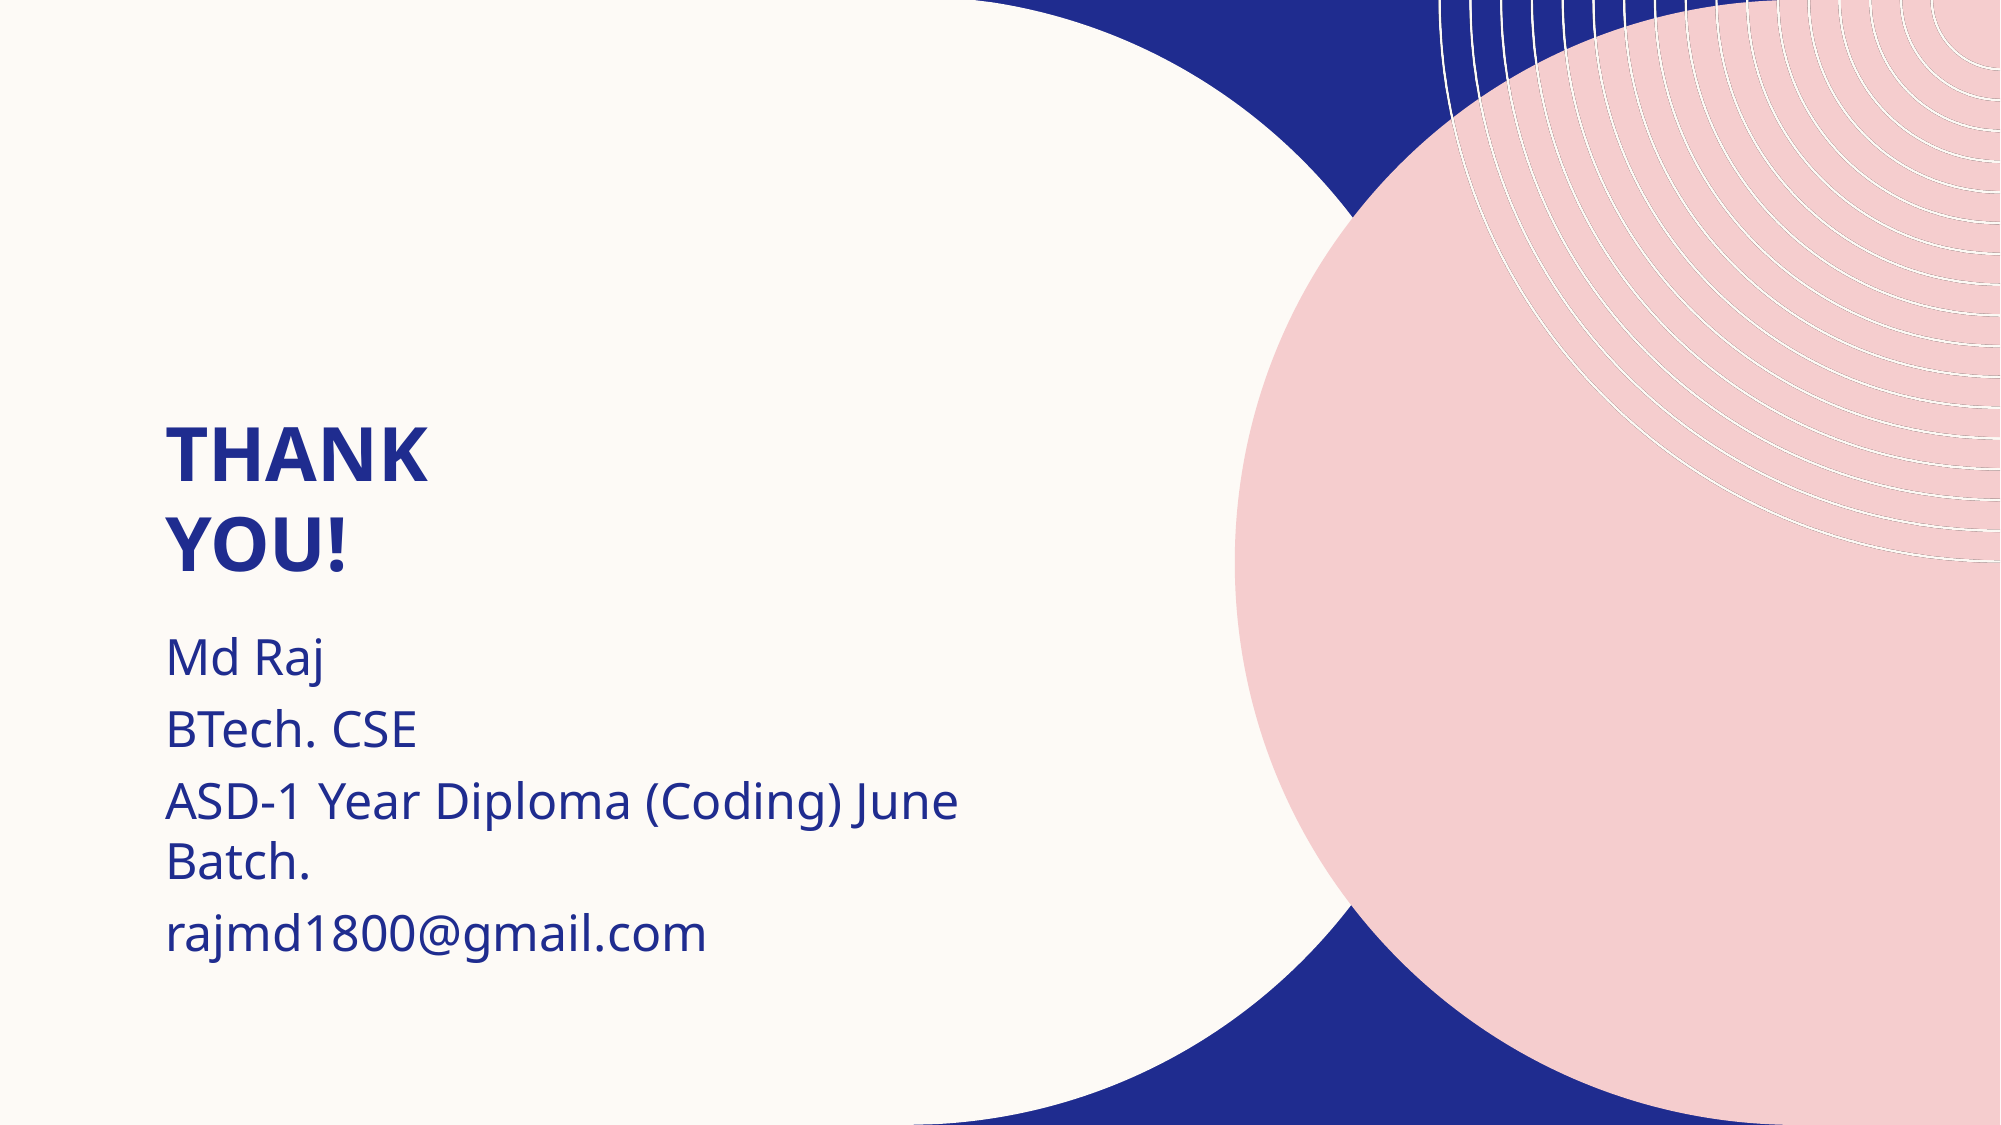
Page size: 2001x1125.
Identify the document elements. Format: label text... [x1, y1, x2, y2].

subtitle Md Raj BTech. CSE ASD-1 Year Diploma (Coding) June Batch. rajmd1800@gmail.com [150, 625, 1088, 993]
title Thank you! [150, 139, 1088, 587]
picture [1438, 0, 2001, 563]
